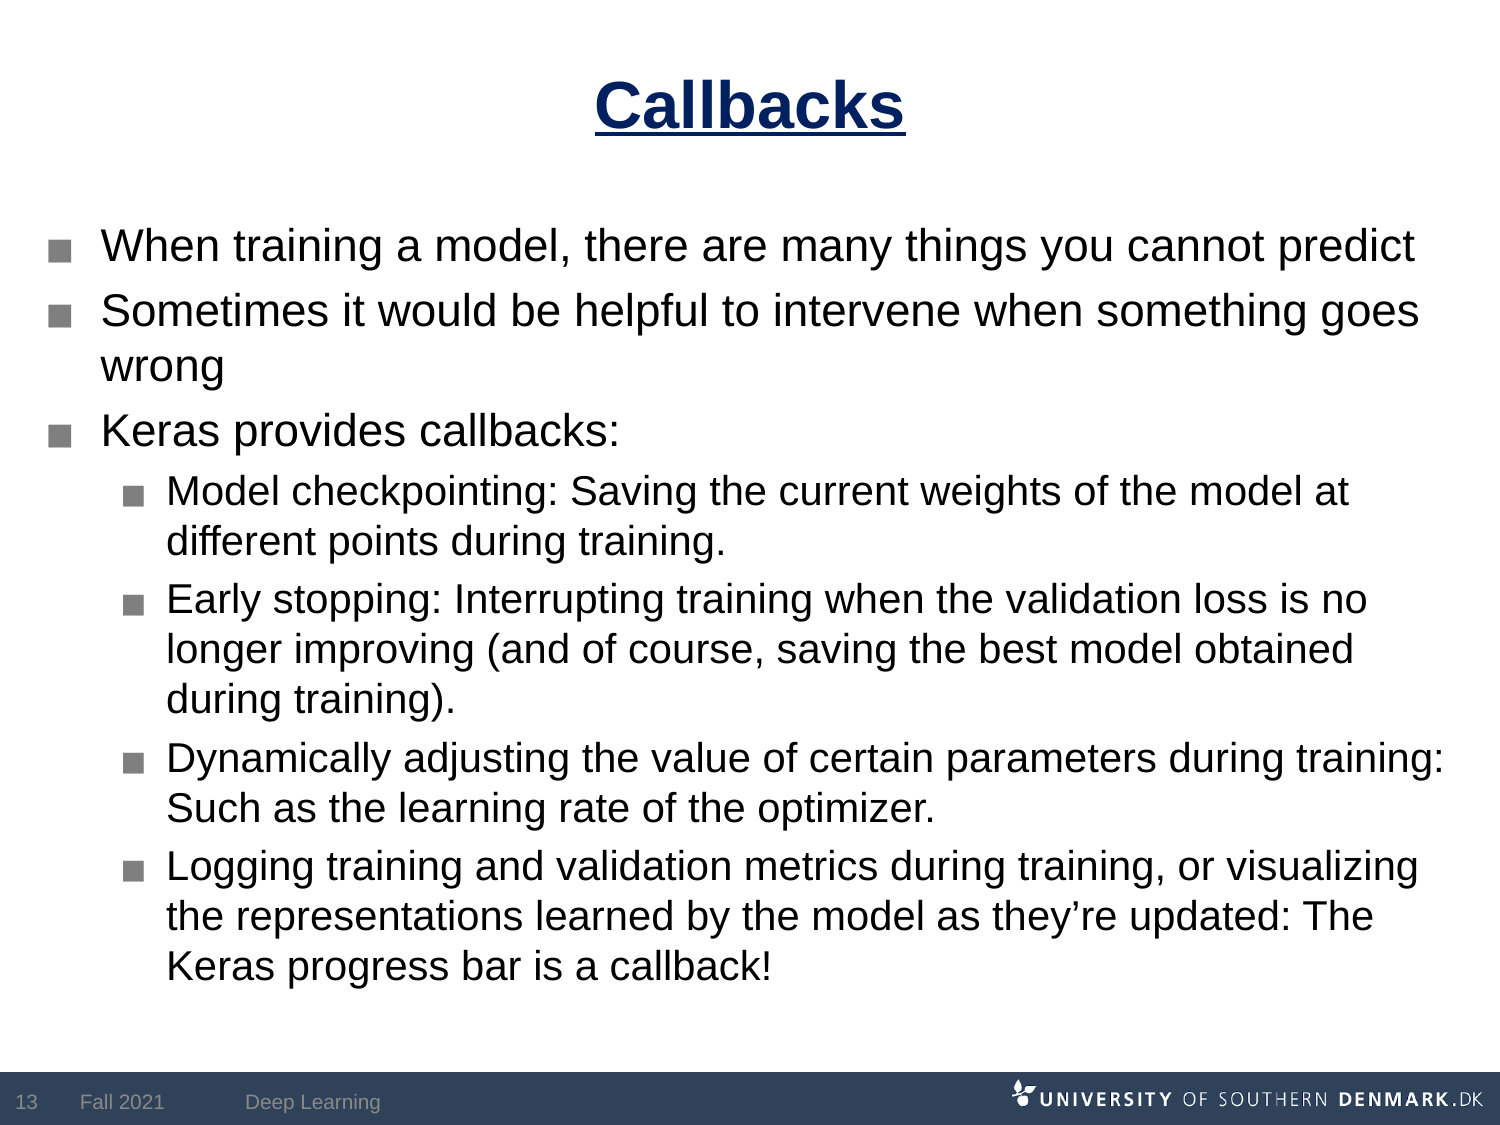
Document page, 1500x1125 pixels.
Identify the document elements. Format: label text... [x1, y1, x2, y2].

picture [0, 1072, 1500, 1125]
slide_number 13 [0, 1078, 71, 1125]
title Callbacks [35, 19, 1465, 185]
list When training a model, there are many things you cannot predict Sometimes it would be helpful to intervene when something goes wrong Keras provides callbacks: Model checkpointing: Saving the current weights of the model at different points during training. Early stopping: Interrupting training when the validation loss is no longer improving (and of course, saving the best model obtained during training). Dynamically adjusting the value of certain parameters during training: Such as the learning rate of the optimizer. Logging training and validation metrics during training, or visualizing the representations learned by the model as they’re updated: The Keras progress bar is a callback! [29, 208, 1471, 1012]
